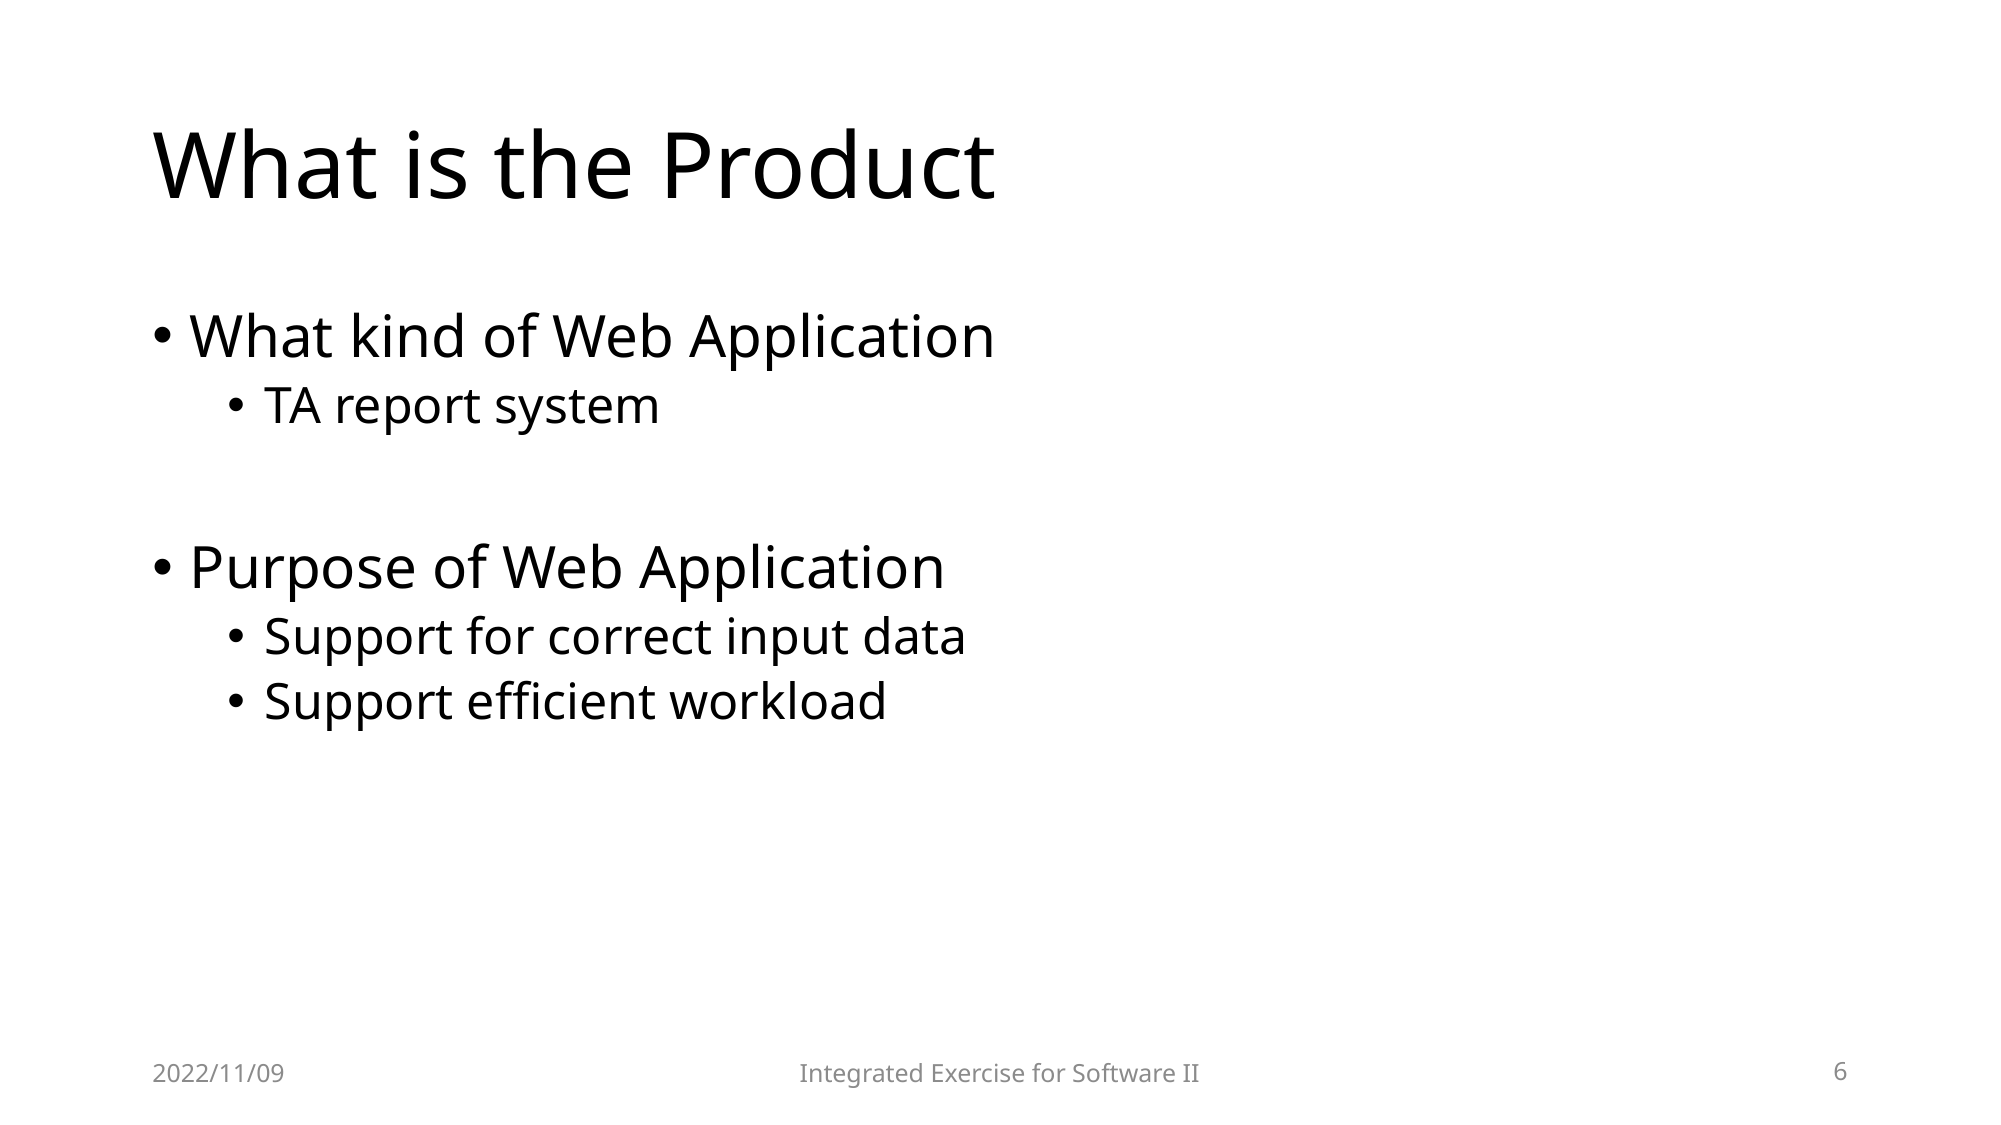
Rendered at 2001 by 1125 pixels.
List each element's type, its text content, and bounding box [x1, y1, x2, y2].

footer Integrated Exercise for Software II [662, 1042, 1338, 1103]
list What kind of Web Application TA report system Purpose of Web Application Support for correct input data Support efficient workload [137, 299, 1863, 1014]
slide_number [137, 1042, 588, 1103]
slide_number 6 [1412, 1042, 1863, 1103]
title What is the Product [137, 59, 1863, 278]
